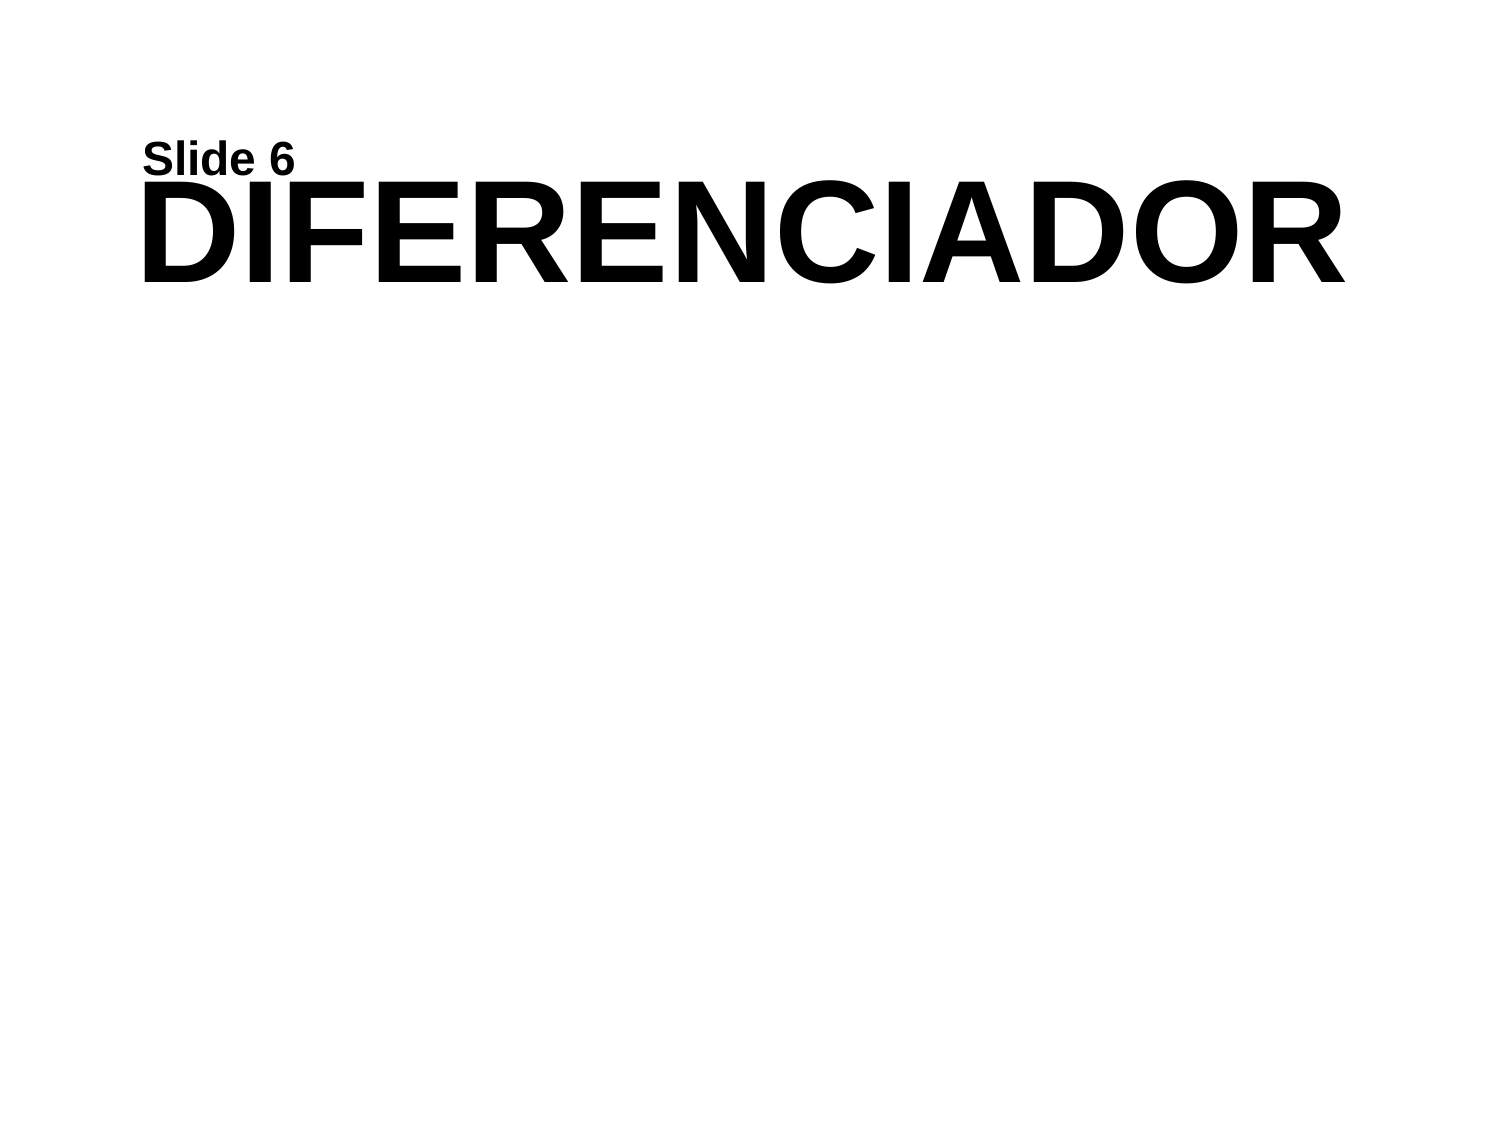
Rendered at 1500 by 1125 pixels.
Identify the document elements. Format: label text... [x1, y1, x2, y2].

text_box Slide 6 [134, 92, 318, 193]
text_box DIFERENCIADOR [127, 128, 1373, 739]
